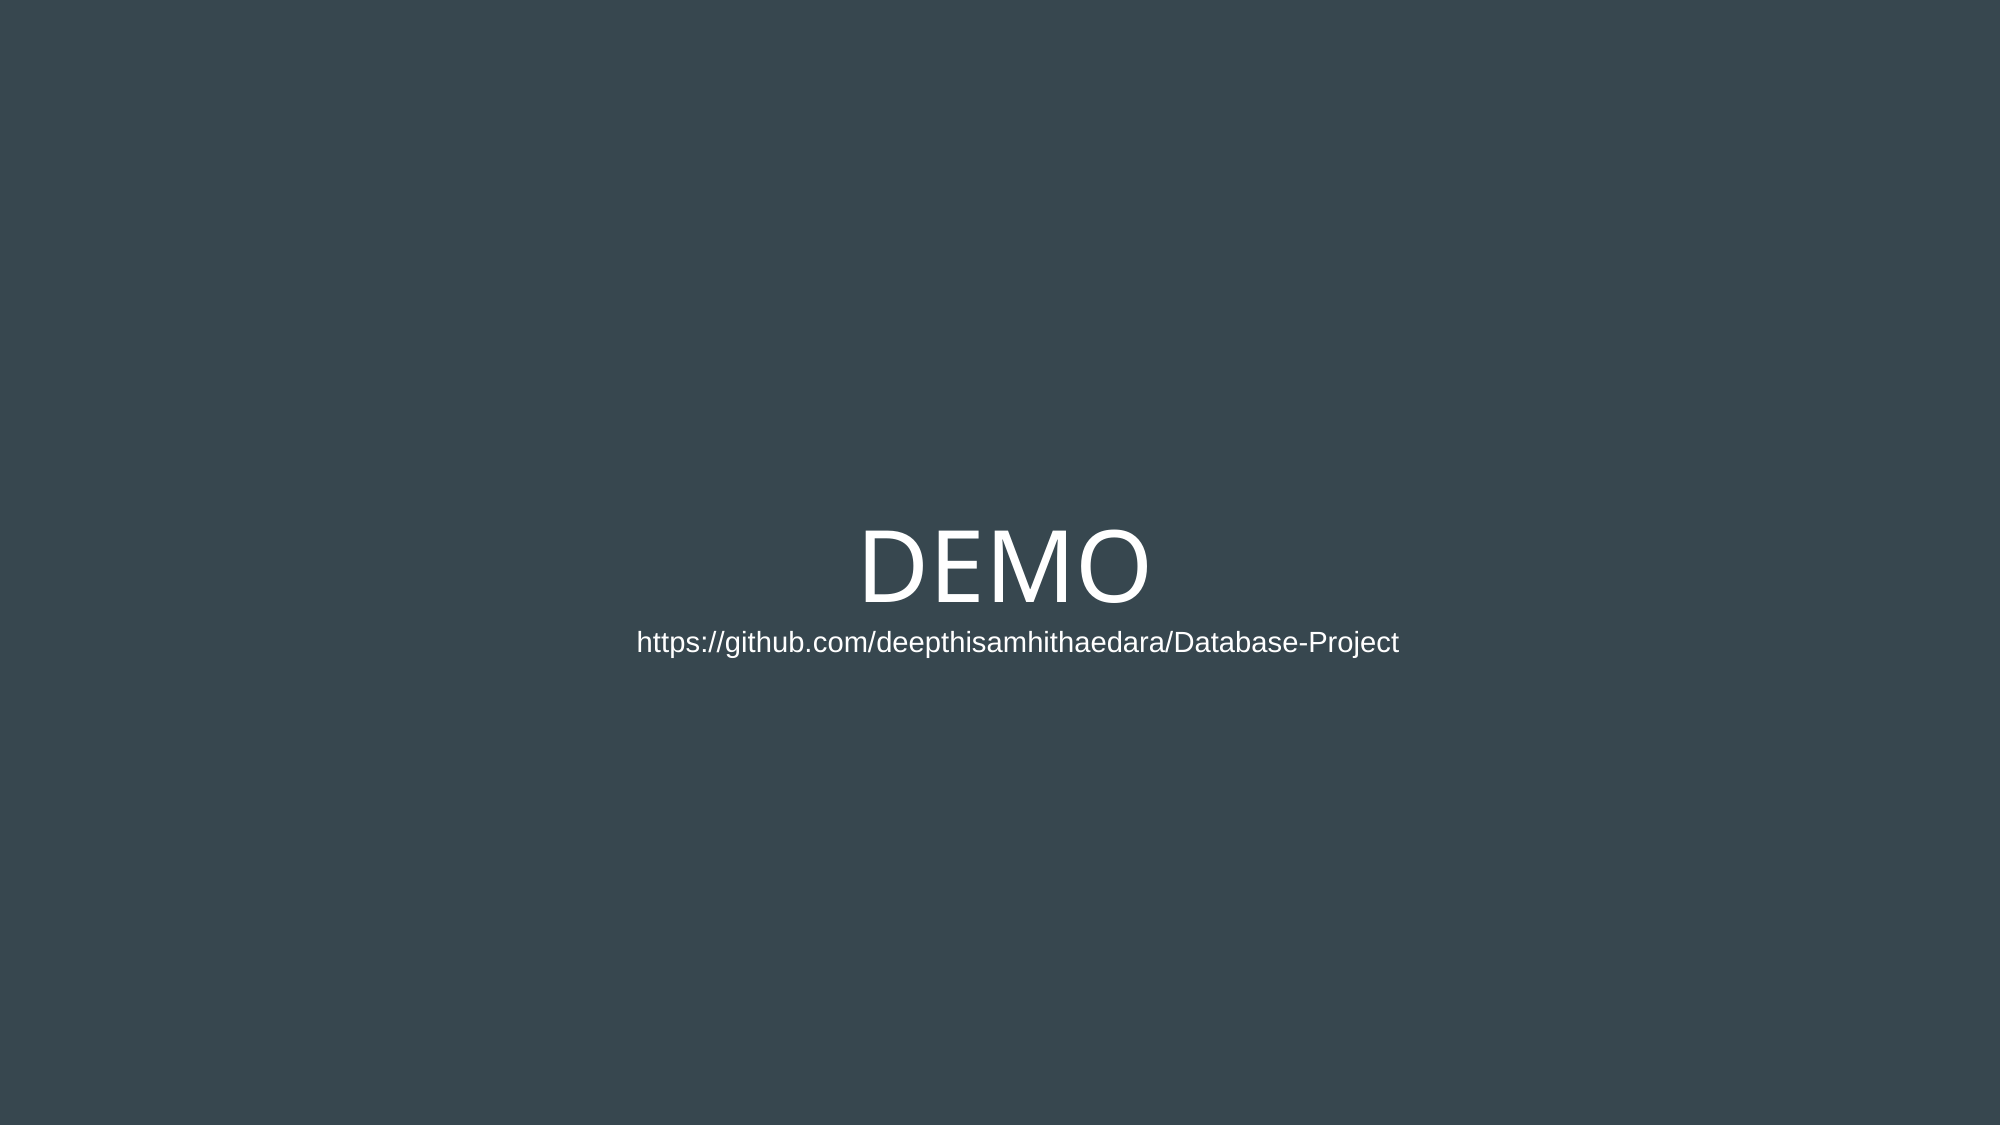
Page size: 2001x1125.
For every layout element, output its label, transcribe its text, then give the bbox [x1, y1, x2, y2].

text_box https://github.com/deepthisamhithaedara/Database-Project [621, 615, 1623, 666]
title DEMO [146, 468, 1865, 657]
